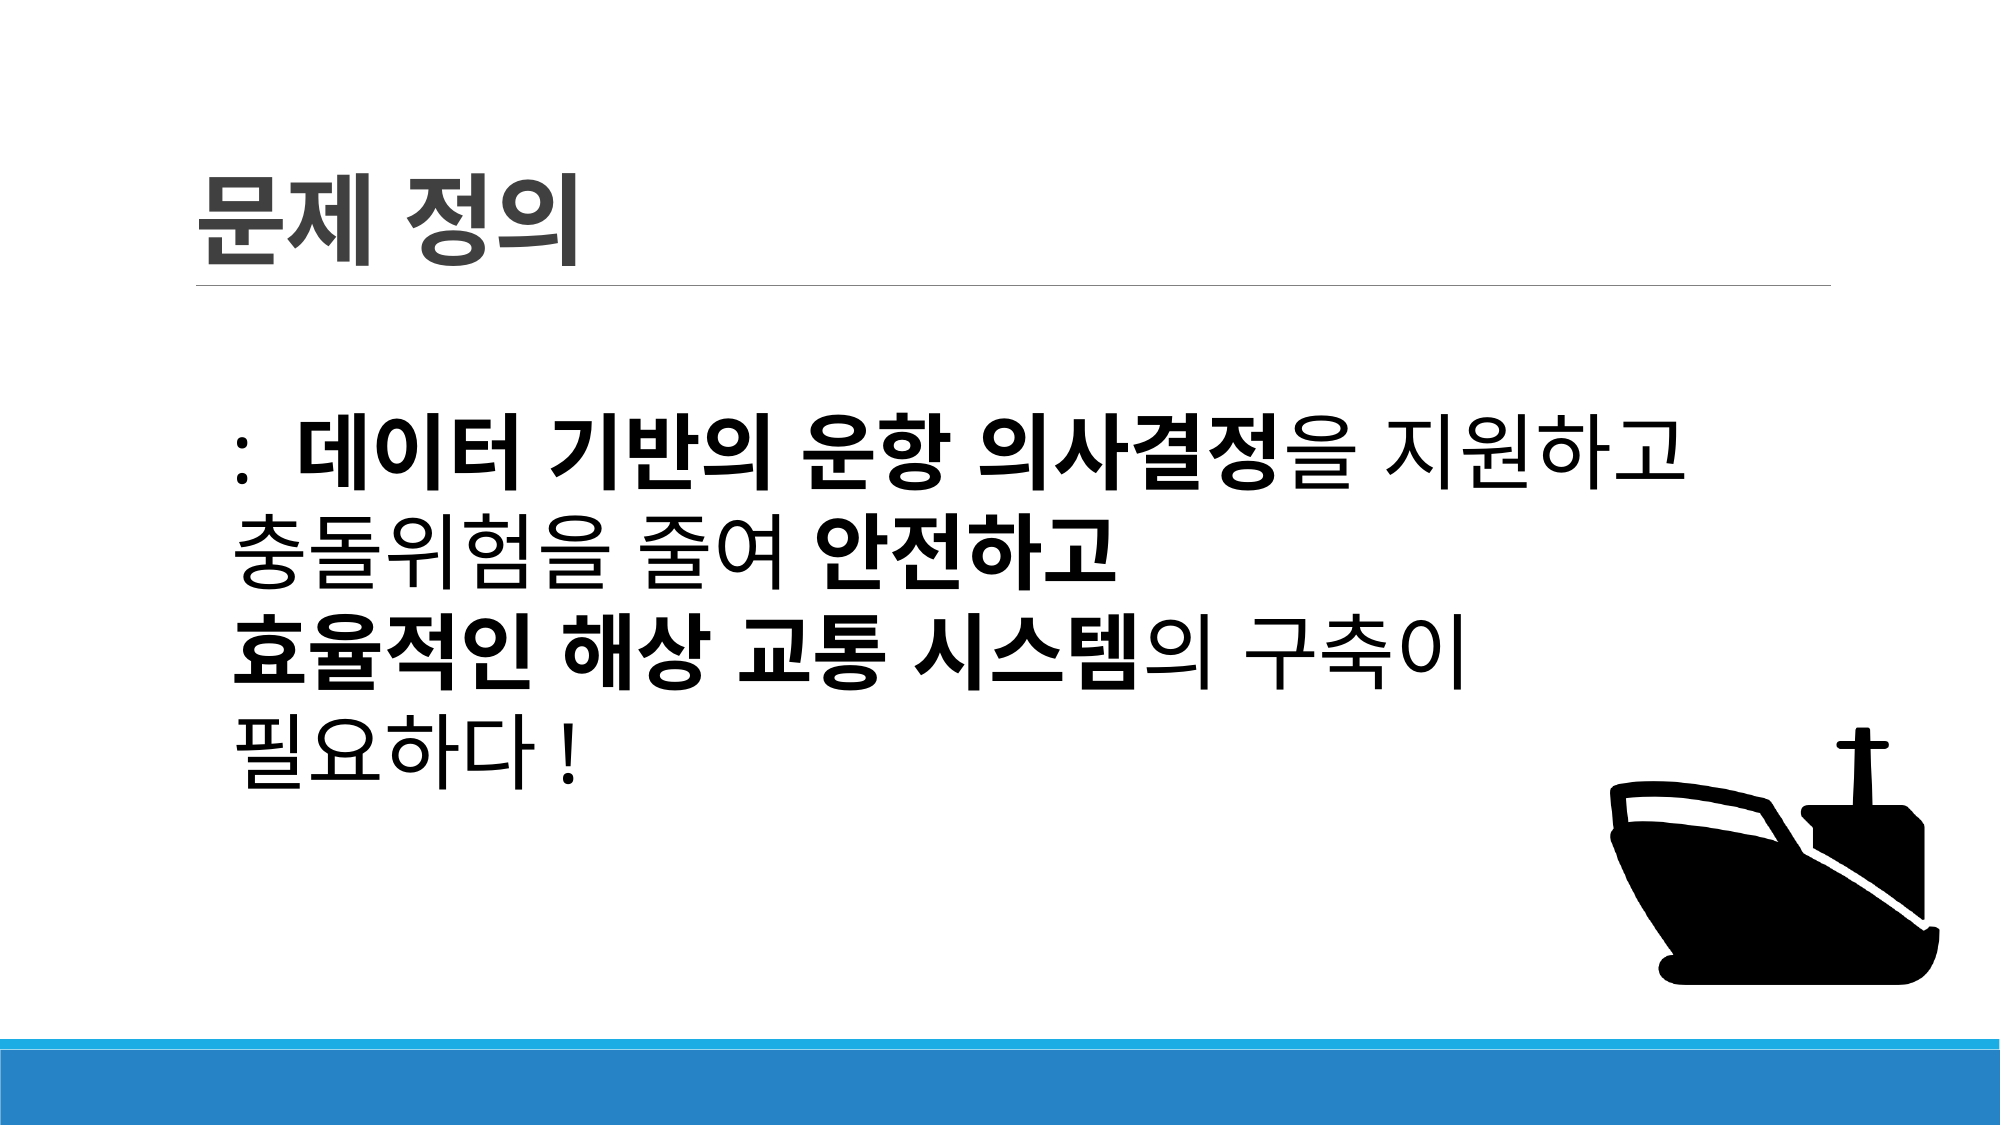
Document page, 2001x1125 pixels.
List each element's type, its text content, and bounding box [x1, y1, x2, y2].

text_box : 데이터 기반의 운항 의사결정을 지원하고 충돌위험을 줄여 안전하고 효율적인 해상 교통 시스템의 구축이 필요하다! [216, 393, 1806, 808]
title 문제 정의 [180, 47, 1830, 285]
picture [1561, 693, 1969, 1016]
